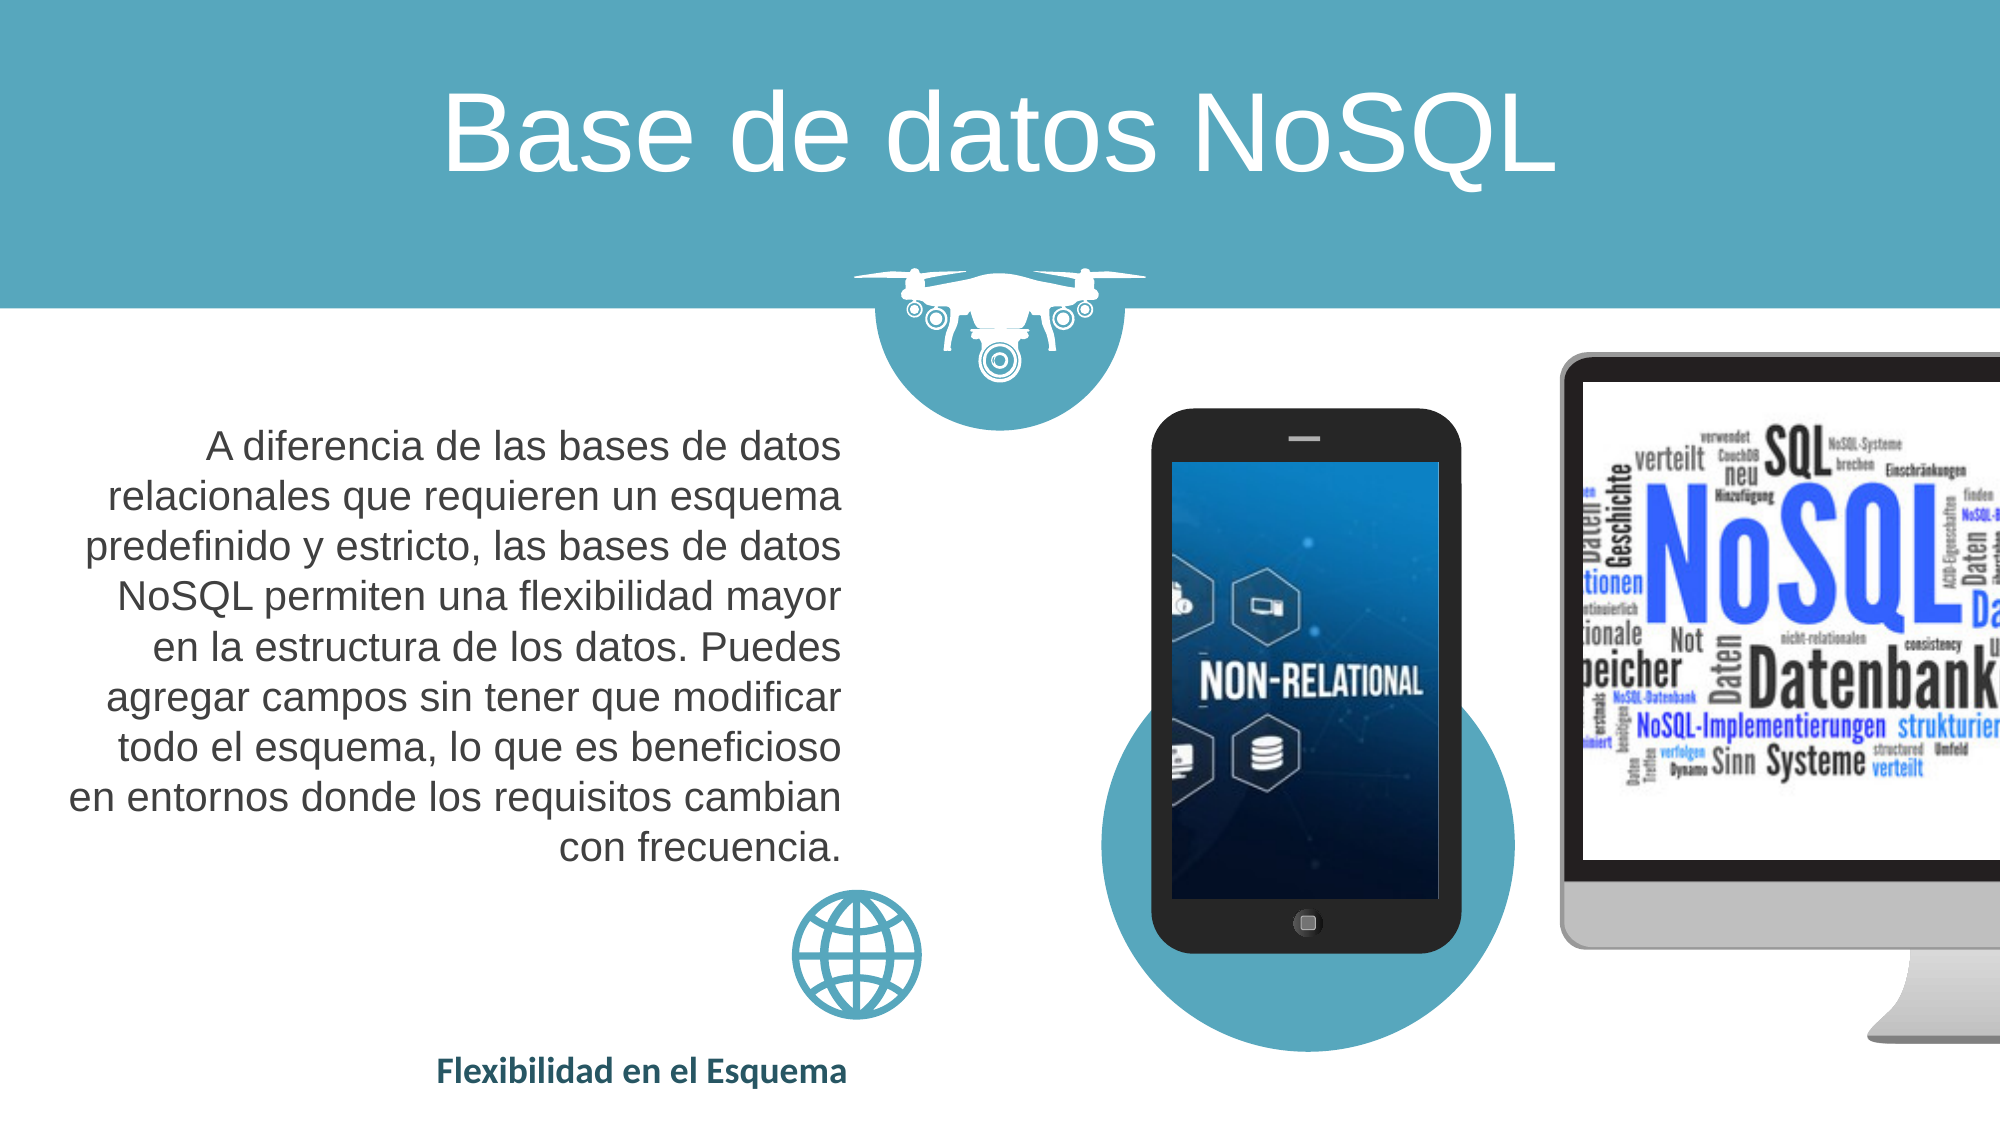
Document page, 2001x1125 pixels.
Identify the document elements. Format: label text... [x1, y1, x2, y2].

picture [1582, 382, 2000, 860]
picture [1172, 462, 1439, 899]
text_box [853, 268, 1147, 383]
text_box Flexibilidad en el Esquema [421, 1038, 1422, 1099]
text_box [790, 888, 923, 1021]
list Base de datos NoSQL [43, 75, 1957, 195]
text_box A diferencia de las bases de datos relacionales que requieren un esquema predefinido y estricto, las bases de datos NoSQL permiten una flexibilidad mayor en la estructura de los datos. Puedes agregar campos sin tener que modificar todo el esquema, lo que es beneficioso en entornos donde los requisitos cambian con frecuencia. [49, 411, 857, 877]
